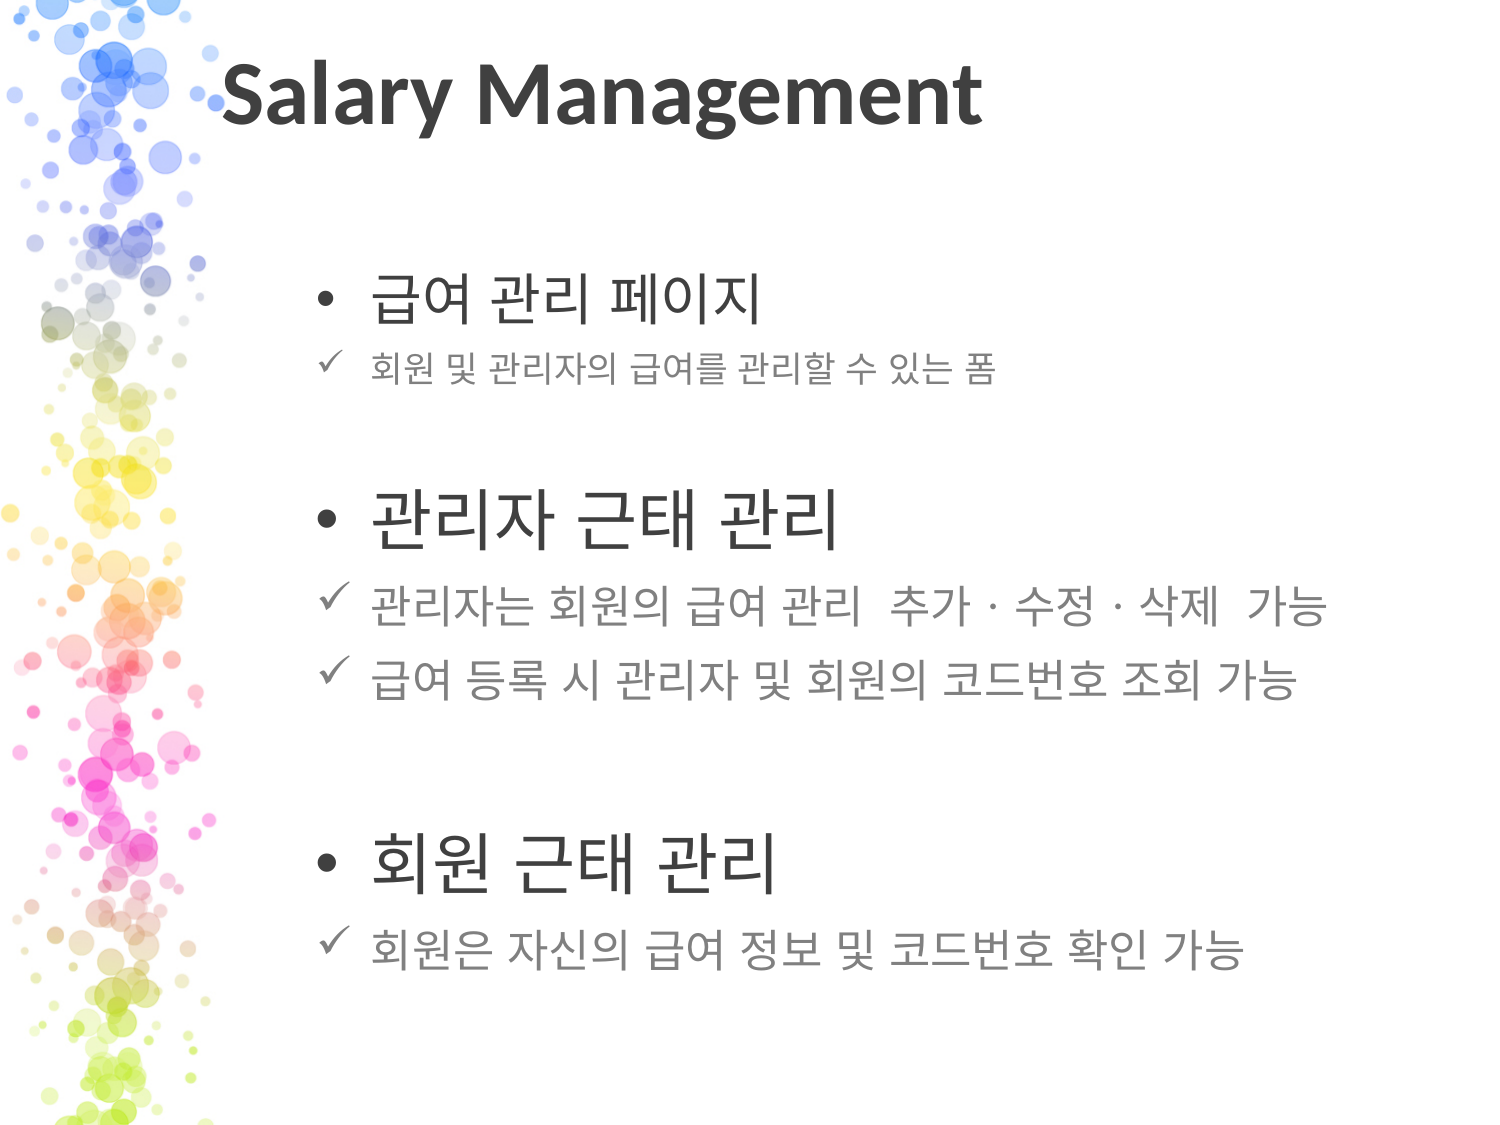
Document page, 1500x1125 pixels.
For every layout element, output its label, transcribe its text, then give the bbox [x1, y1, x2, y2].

title Salary Management [206, 0, 1500, 176]
list 급여 관리 페이지 회원 및 관리자의 급여를 관리할 수 있는 폼 관리자 근태 관리 관리자는 회원의 급여 관리 추가ㆍ수정ㆍ삭제 가능 급여 등록 시 관리자 및 회원의 코드번호 조회 가능 회원 근태 관리 회원은 자신의 급여 정보 및 코드번호 확인 가능 [301, 243, 1425, 986]
picture [0, 0, 1500, 1125]
